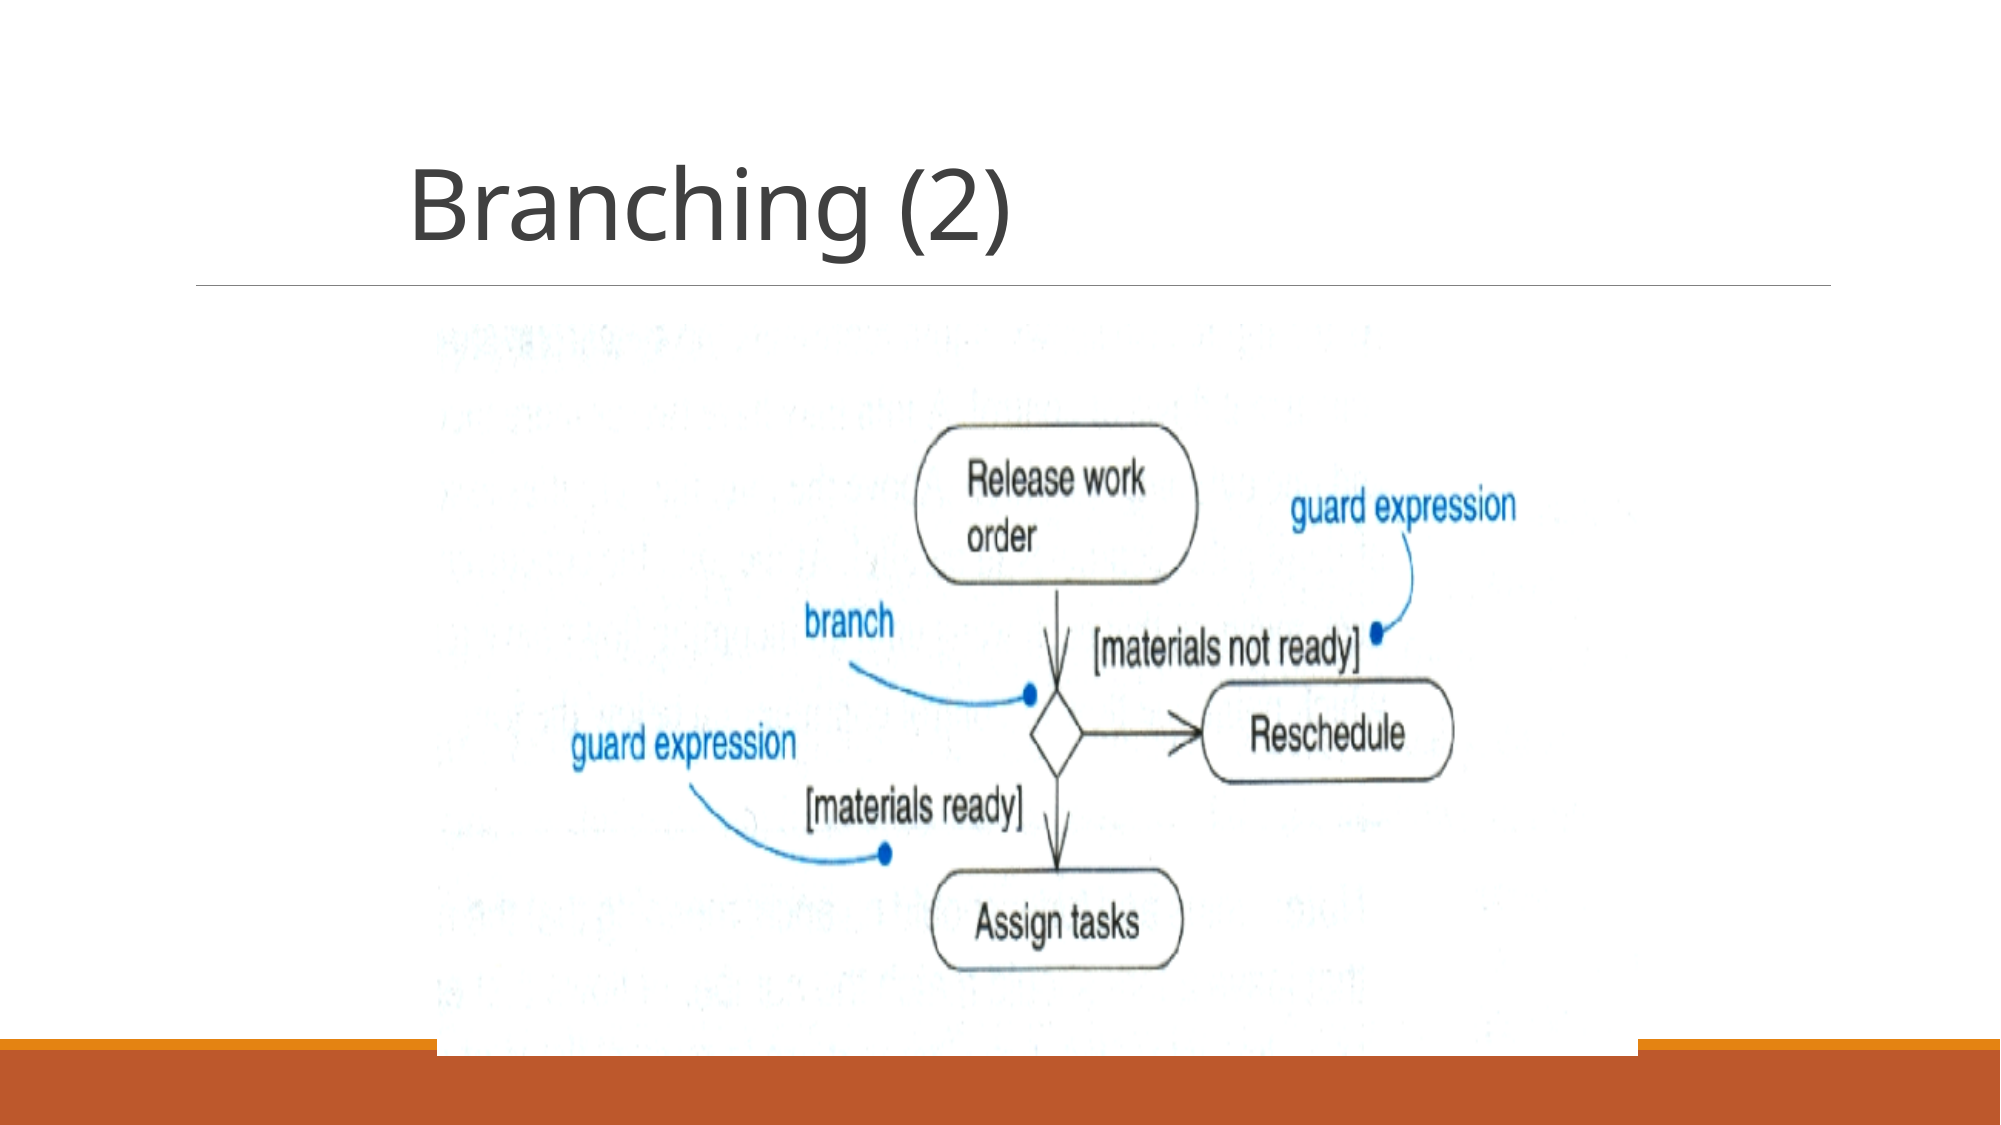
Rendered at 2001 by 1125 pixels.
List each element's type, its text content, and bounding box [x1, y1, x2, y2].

title Branching (2) [391, 152, 1433, 269]
picture [436, 324, 1638, 1057]
